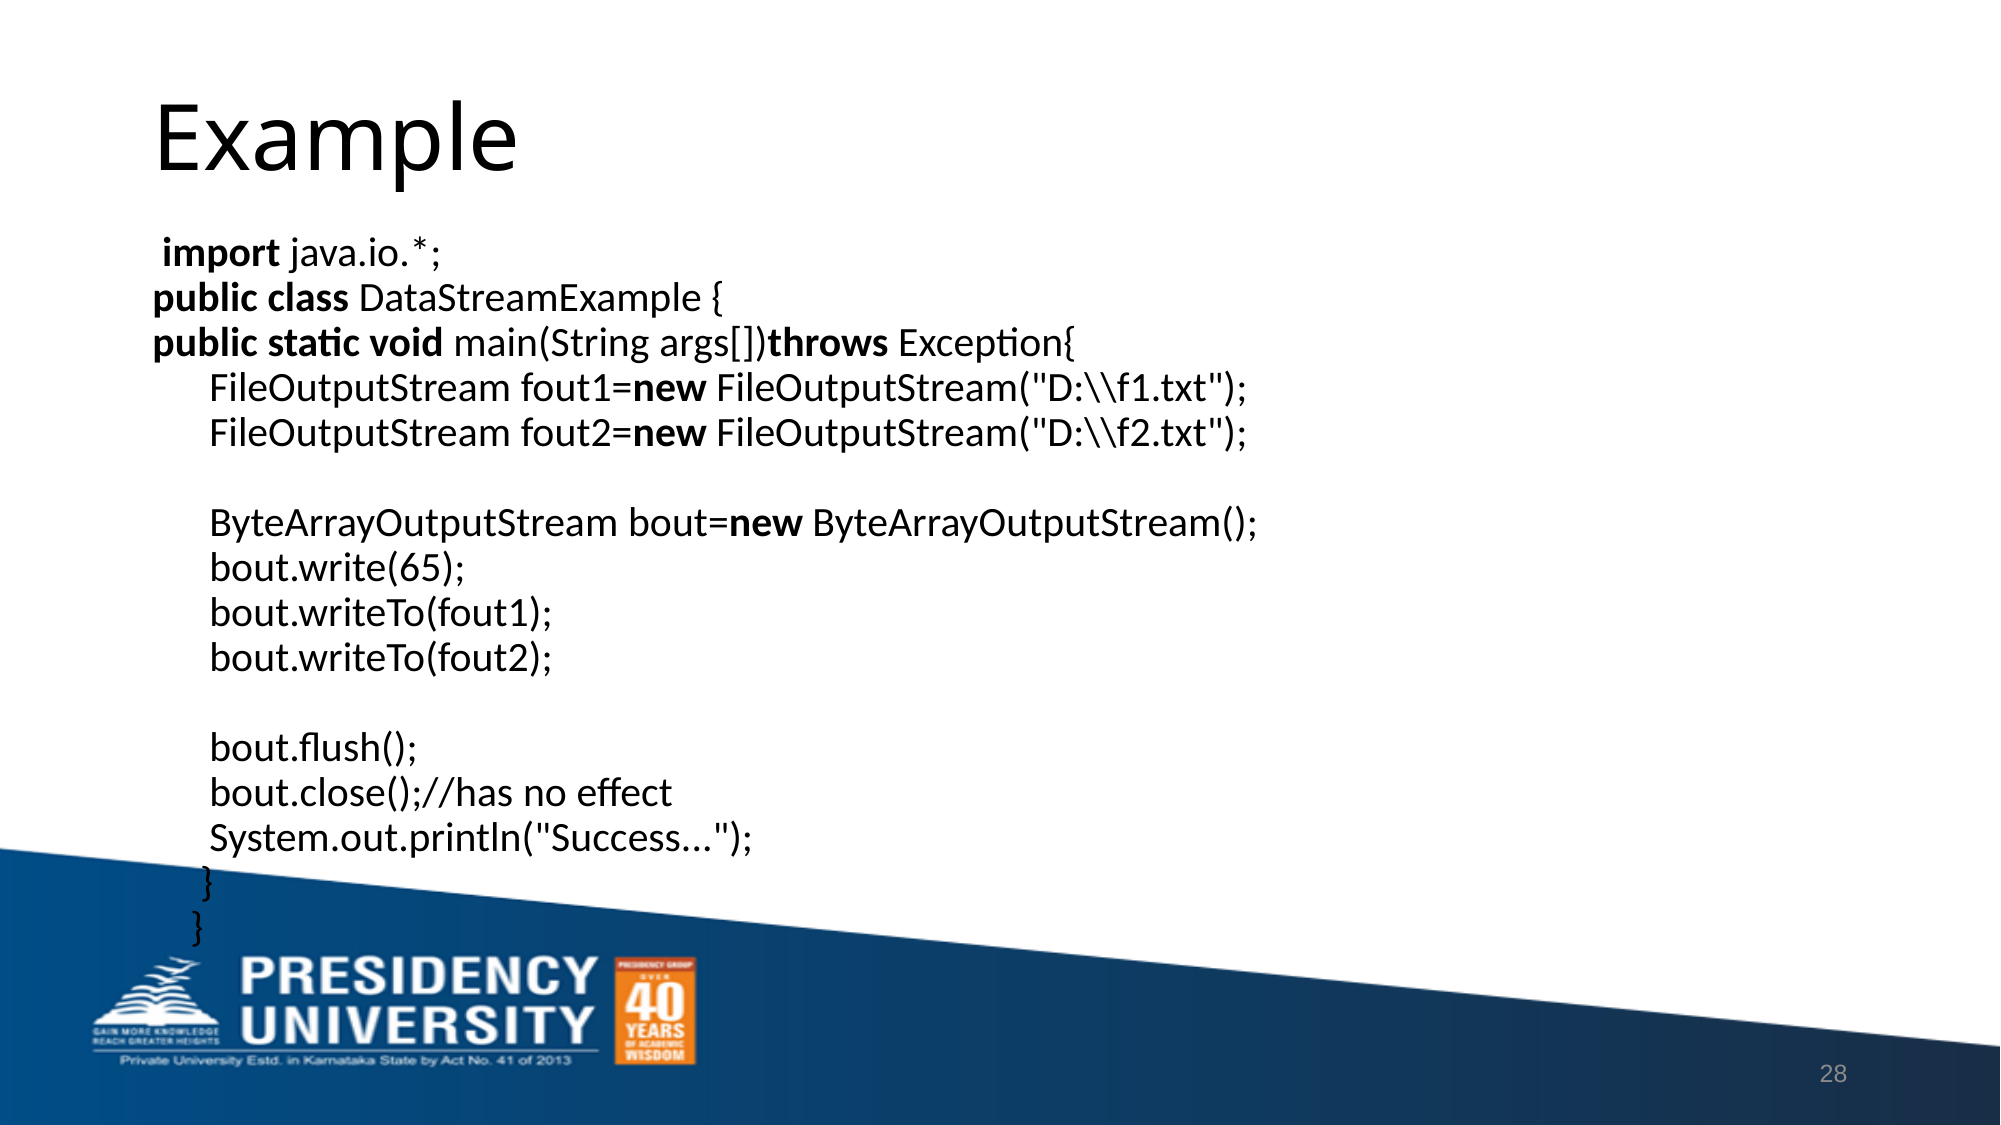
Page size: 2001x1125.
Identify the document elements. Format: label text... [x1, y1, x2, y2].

title Example [137, 59, 1863, 222]
slide_number 28 [1412, 1042, 1863, 1103]
picture [0, 845, 2000, 1125]
list import java.io.*; public class DataStreamExample { public static void main(String args[])throws Exception{ FileOutputStream fout1=new FileOutputStream("D:\\f1.txt"); FileOutputStream fout2=new FileOutputStream("D:\\f2.txt"); ByteArrayOutputStream bout=new ByteArrayOutputStream(); bout.write(65); bout.writeTo(fout1); bout.writeTo(fout2); bout.flush(); bout.close();//has no effect System.out.println("Success..."); } } [137, 222, 1863, 1014]
